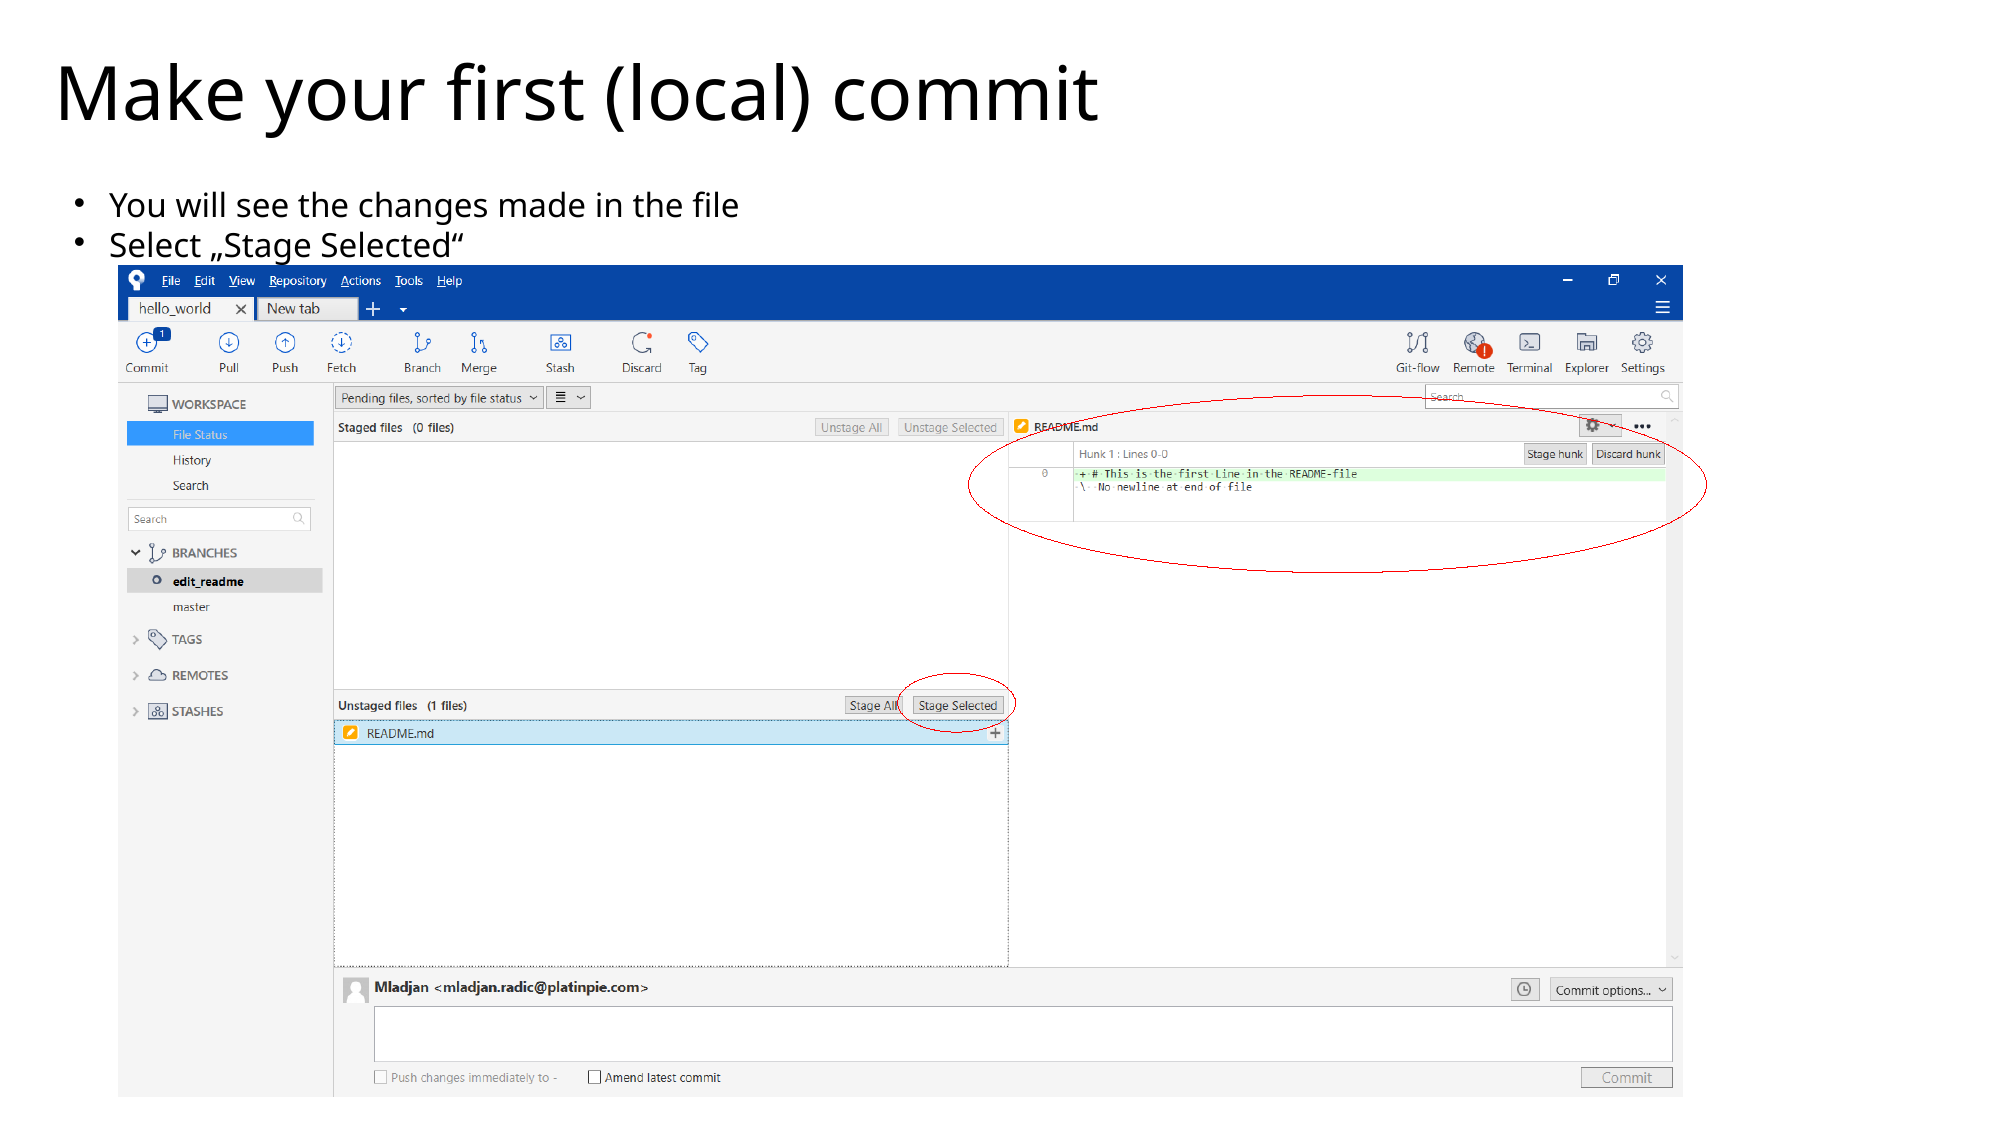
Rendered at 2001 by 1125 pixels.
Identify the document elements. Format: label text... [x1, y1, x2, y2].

text_box [1688, 456, 1707, 512]
text_box You will see the changes made in the file Select „Stage Selected“ [59, 177, 1861, 387]
picture [117, 265, 1684, 1098]
text_box Make your first (local) commit [39, 38, 1924, 143]
